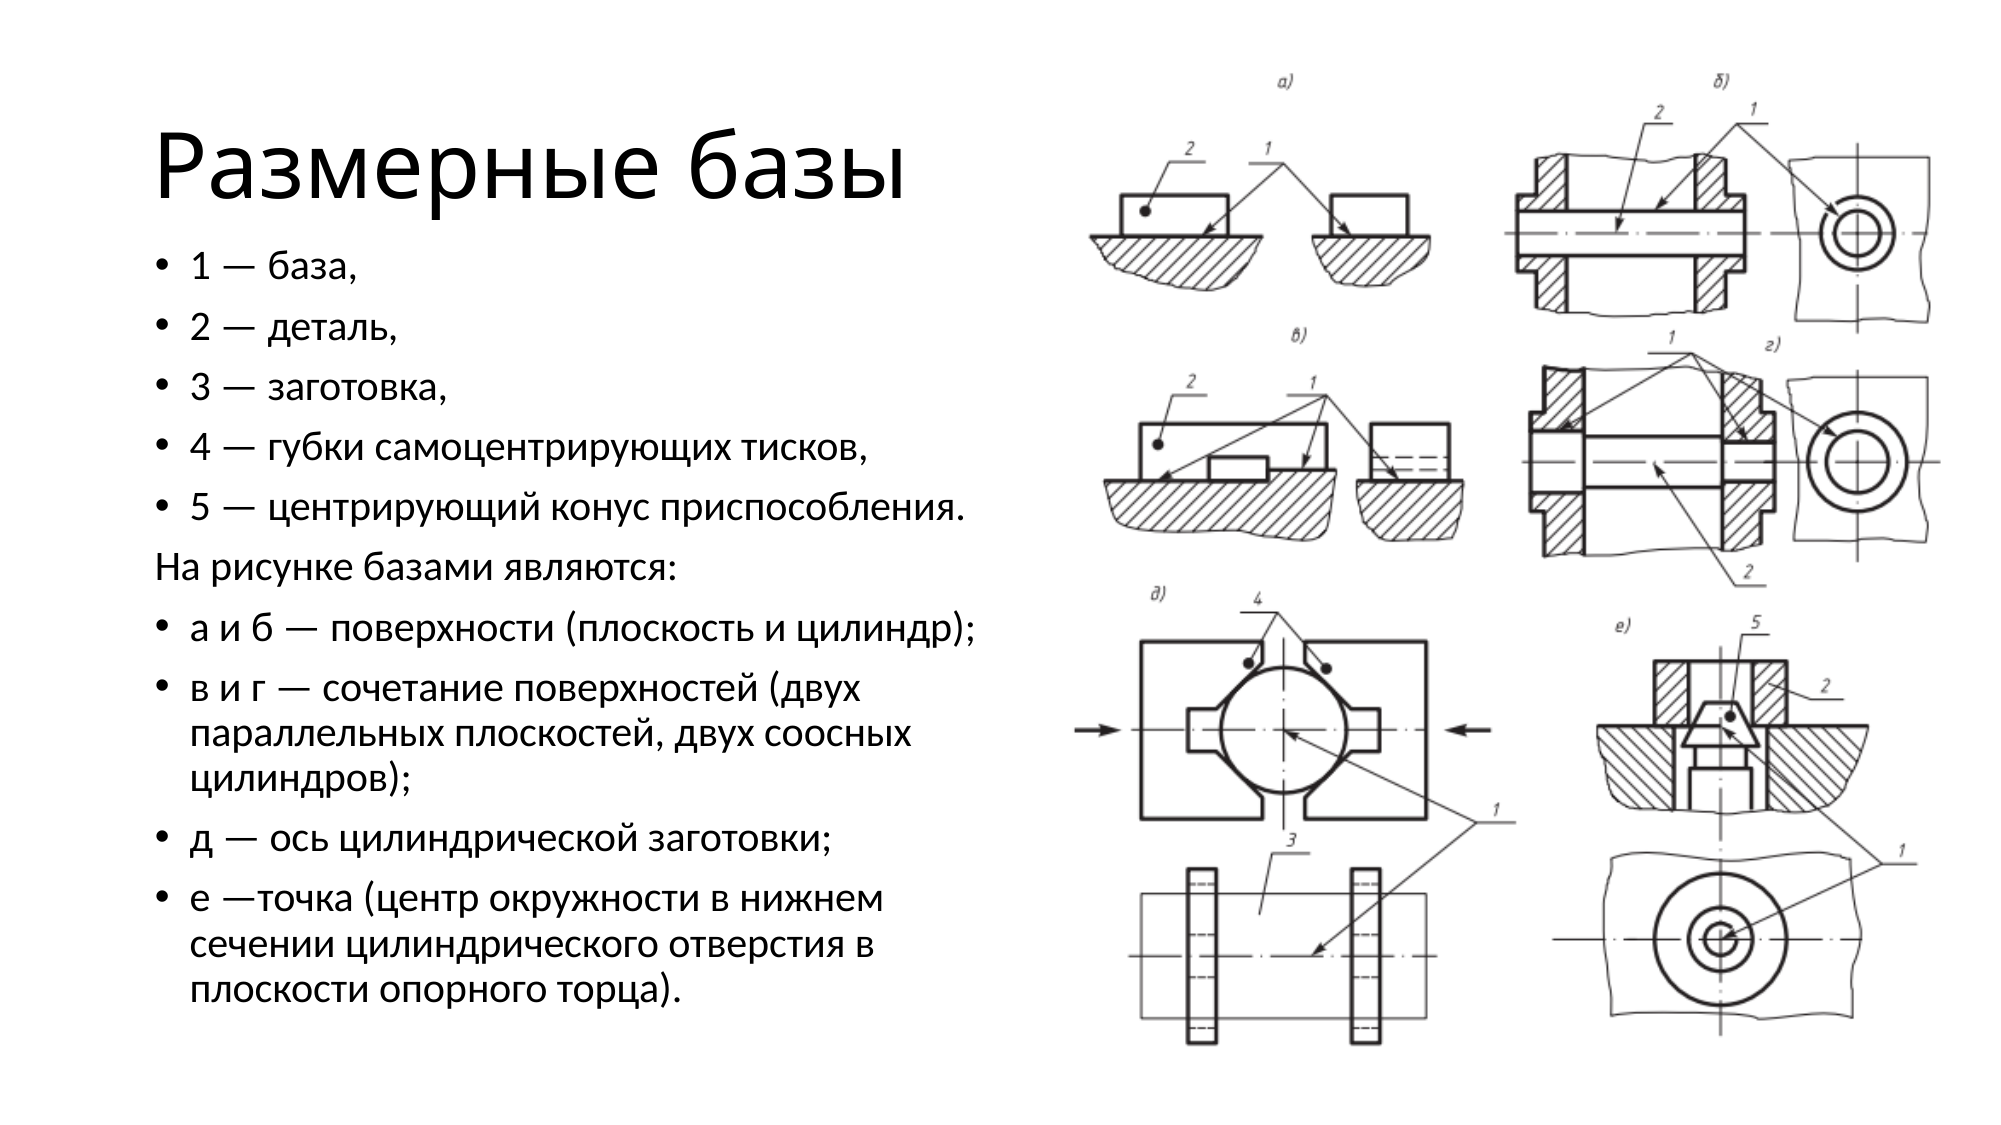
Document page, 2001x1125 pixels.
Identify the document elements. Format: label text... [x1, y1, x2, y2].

picture [1029, 43, 1958, 1057]
list 1 — база, 2 — деталь, 3 — заготовка, 4 — губки самоцентрирующих тисков, 5 — центрирующий конус приспособления. На рисунке базами являются: a и б — поверхности (плоскость и цилиндр); в и г — сочетание поверхностей (двух параллельных плоскостей, двух соосных цилиндров); д — ось цилиндрической заготовки; е —точка (центр окружности в нижнем сечении цилиндрического отверстия в плоскости опорного торца). [139, 236, 1000, 1077]
title Размерные базы [137, 59, 1000, 278]
